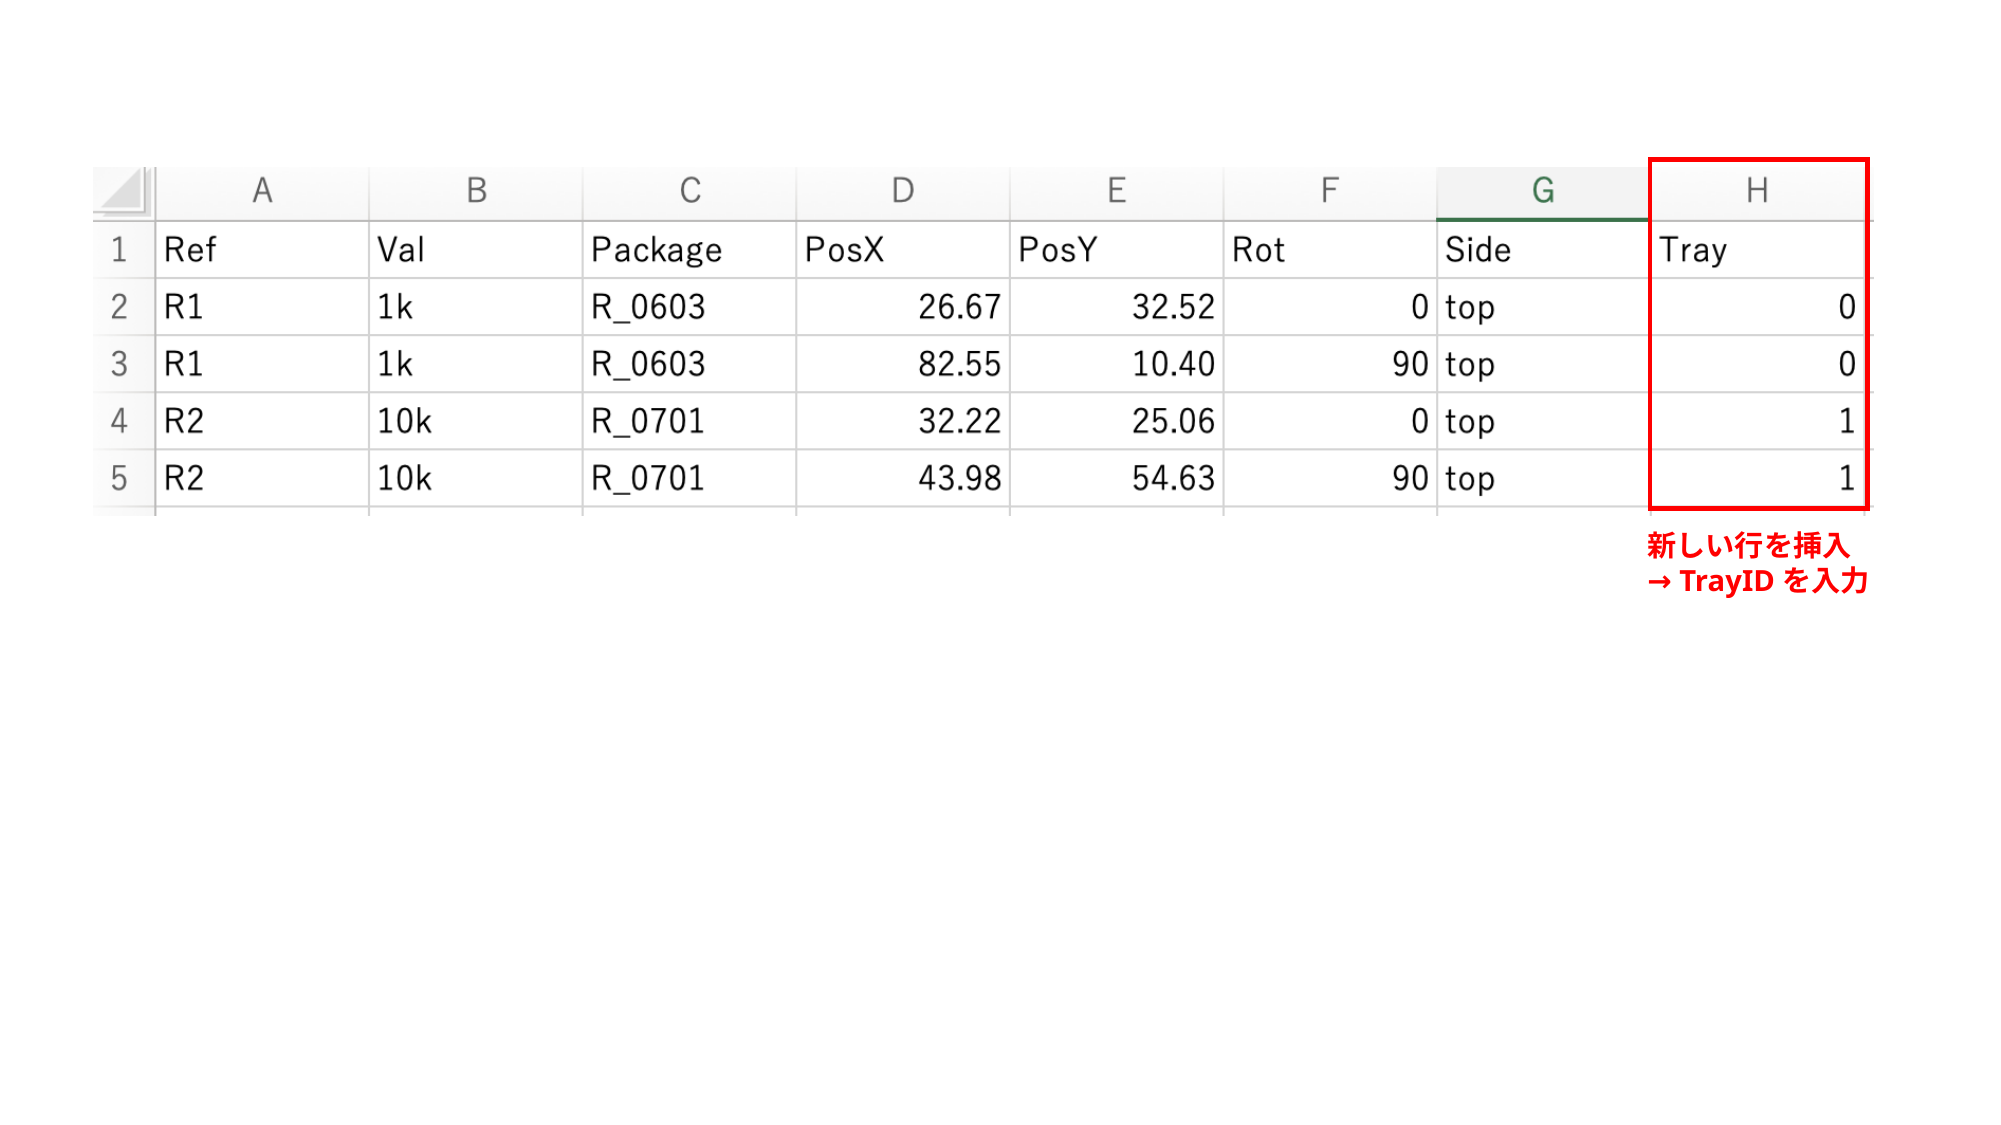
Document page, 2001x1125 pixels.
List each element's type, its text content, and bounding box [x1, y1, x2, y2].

picture [93, 167, 1874, 516]
text_box [1649, 159, 1869, 167]
text_box 新しい行を挿入 → TrayIDを入力 [1632, 519, 1885, 605]
